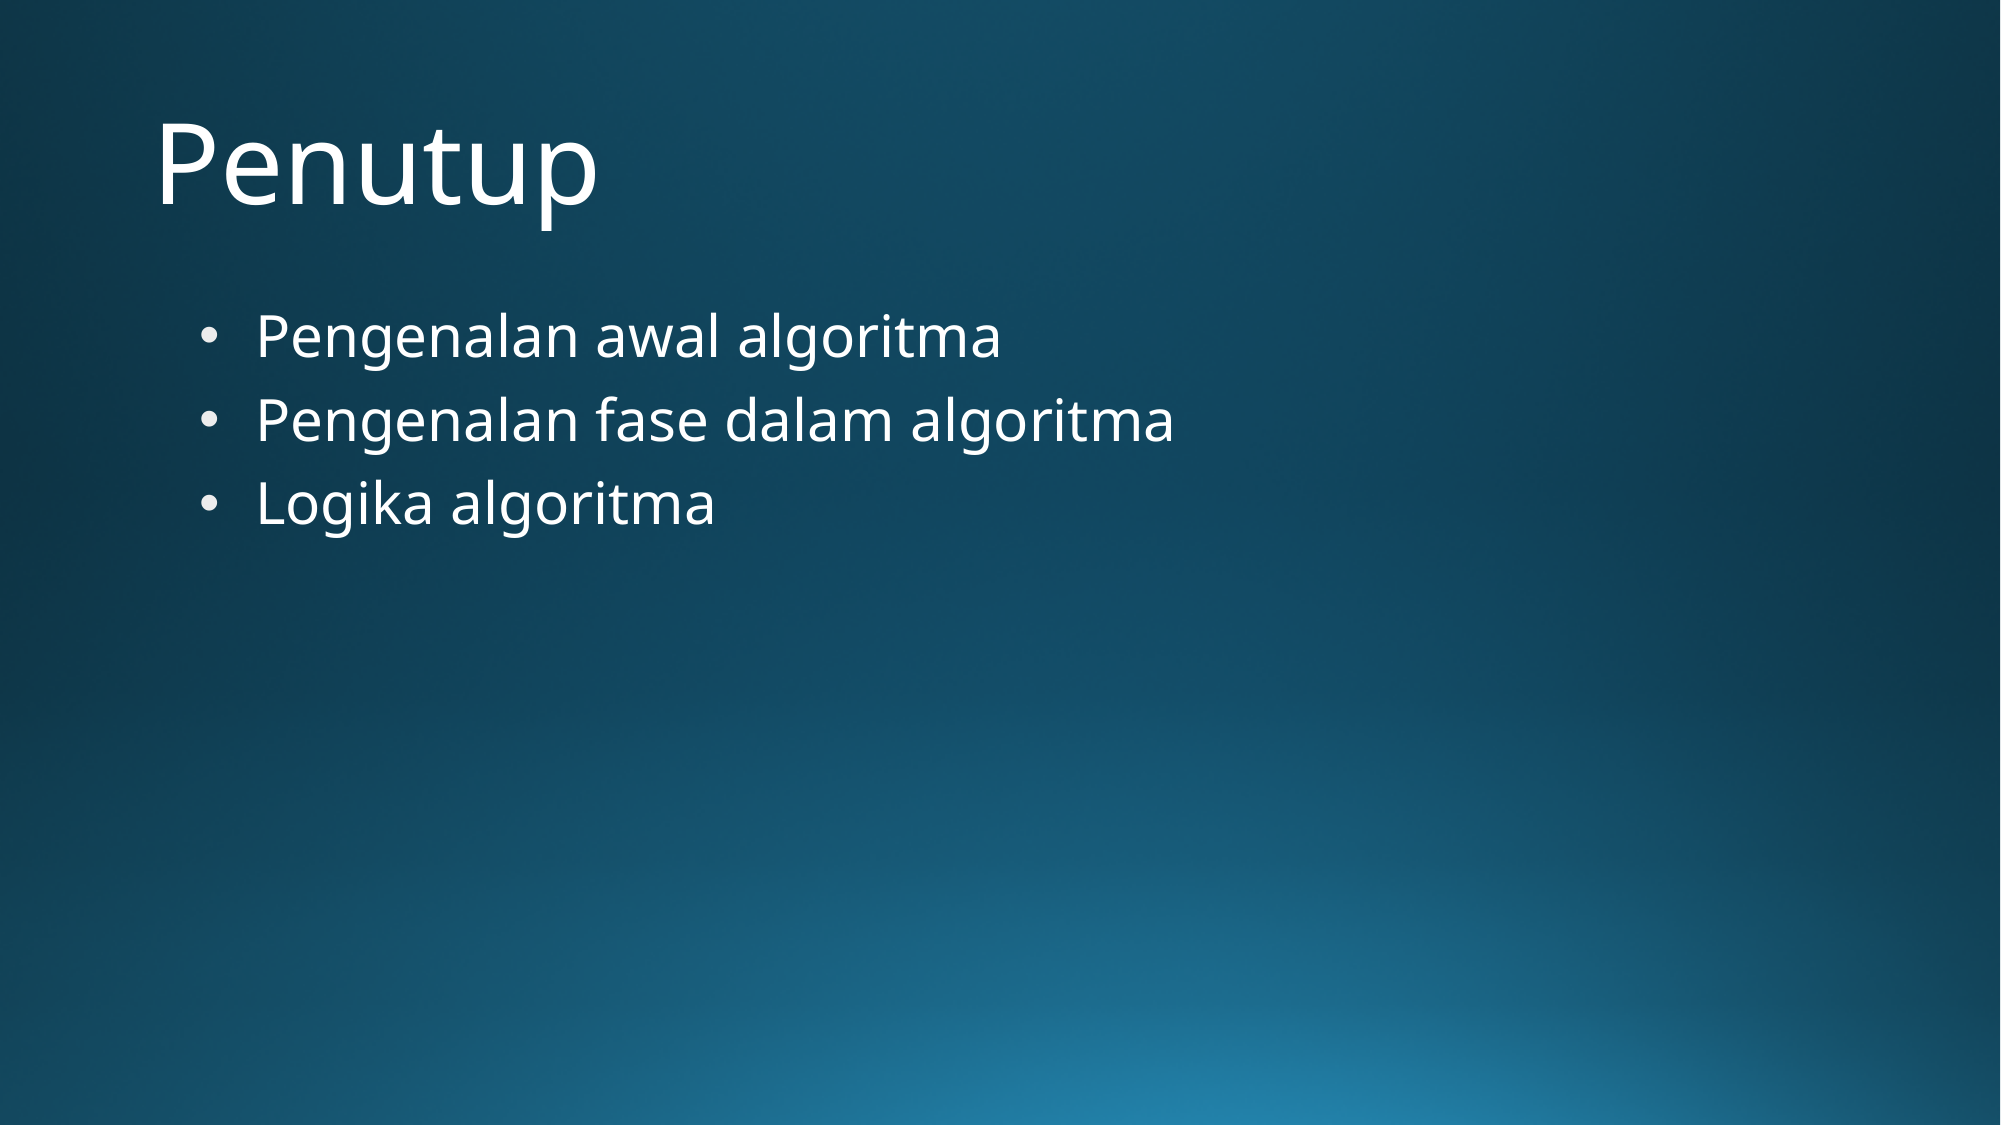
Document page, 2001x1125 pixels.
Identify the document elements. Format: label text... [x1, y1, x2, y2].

list Pengenalan awal algoritma Pengenalan fase dalam algoritma Logika algoritma [183, 299, 1863, 1014]
picture [0, 0, 2001, 1125]
title Penutup [137, 59, 1863, 278]
